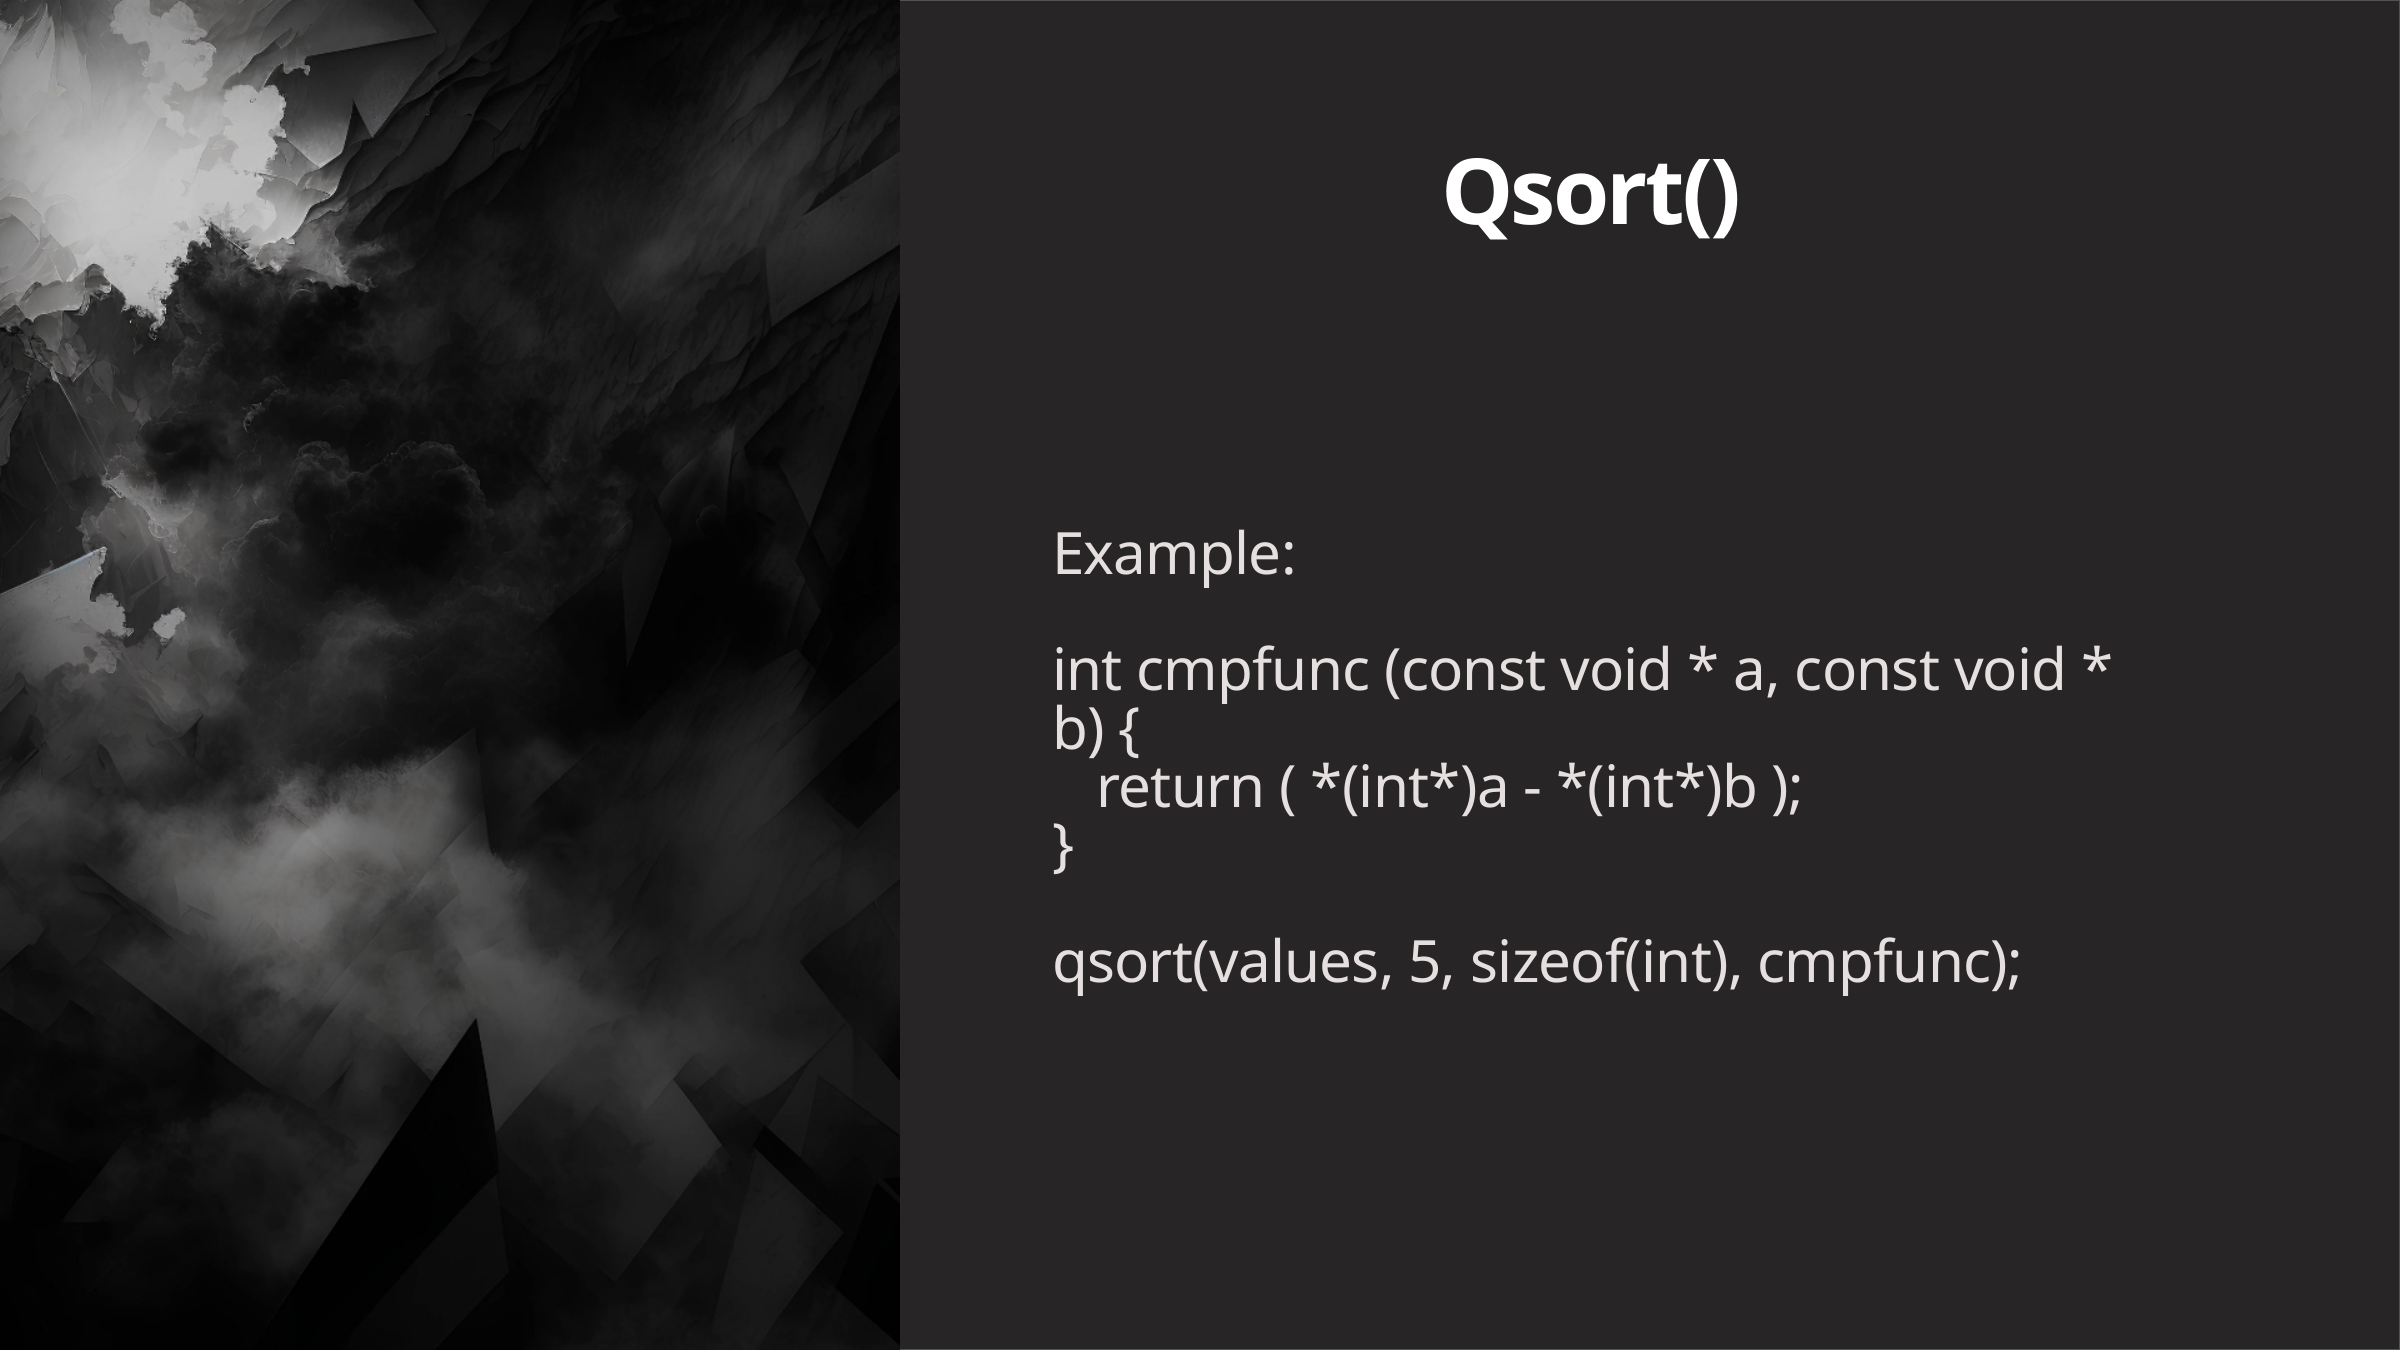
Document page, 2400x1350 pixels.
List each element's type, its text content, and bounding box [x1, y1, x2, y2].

picture [0, 0, 900, 1350]
text_box [900, 0, 2400, 1350]
text_box Qsort() [1036, 121, 2146, 271]
text_box Example: int cmpfunc (const void * a, const void * b) { return ( *(int*)a - *(int*)b ); } qsort(values, 5, sizeof(int), cmpfunc); [1037, 520, 2143, 1290]
